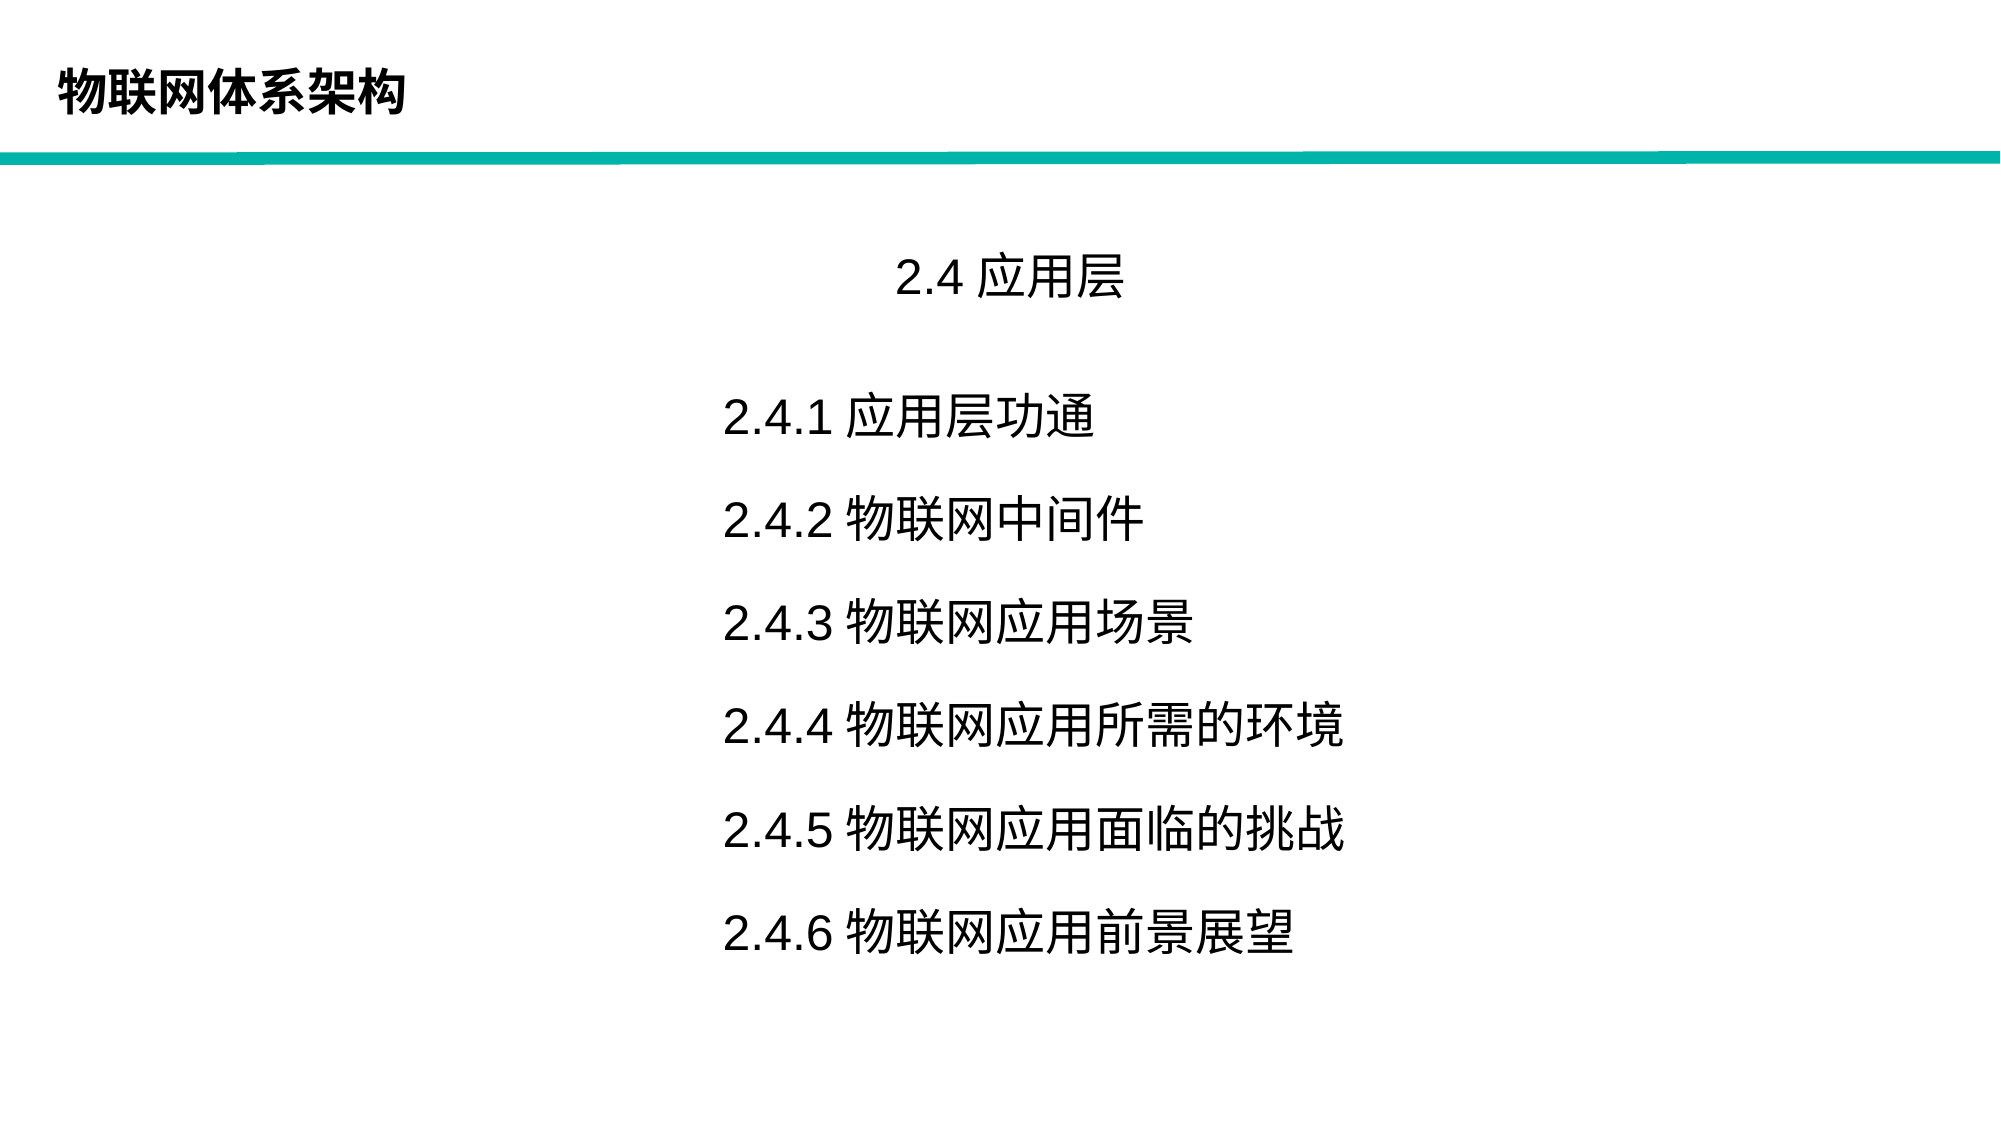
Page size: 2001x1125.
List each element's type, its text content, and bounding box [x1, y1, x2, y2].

text_box 2.4.1应用层功通 2.4.2物联网中间件 2.4.3物联网应用场景 2.4.4物联网应用所需的环境 2.4.5物联网应用面临的挑战 2.4.6物联网应用前景展望 [648, 354, 1454, 711]
text_box 2.4应用层 [752, 214, 1224, 270]
